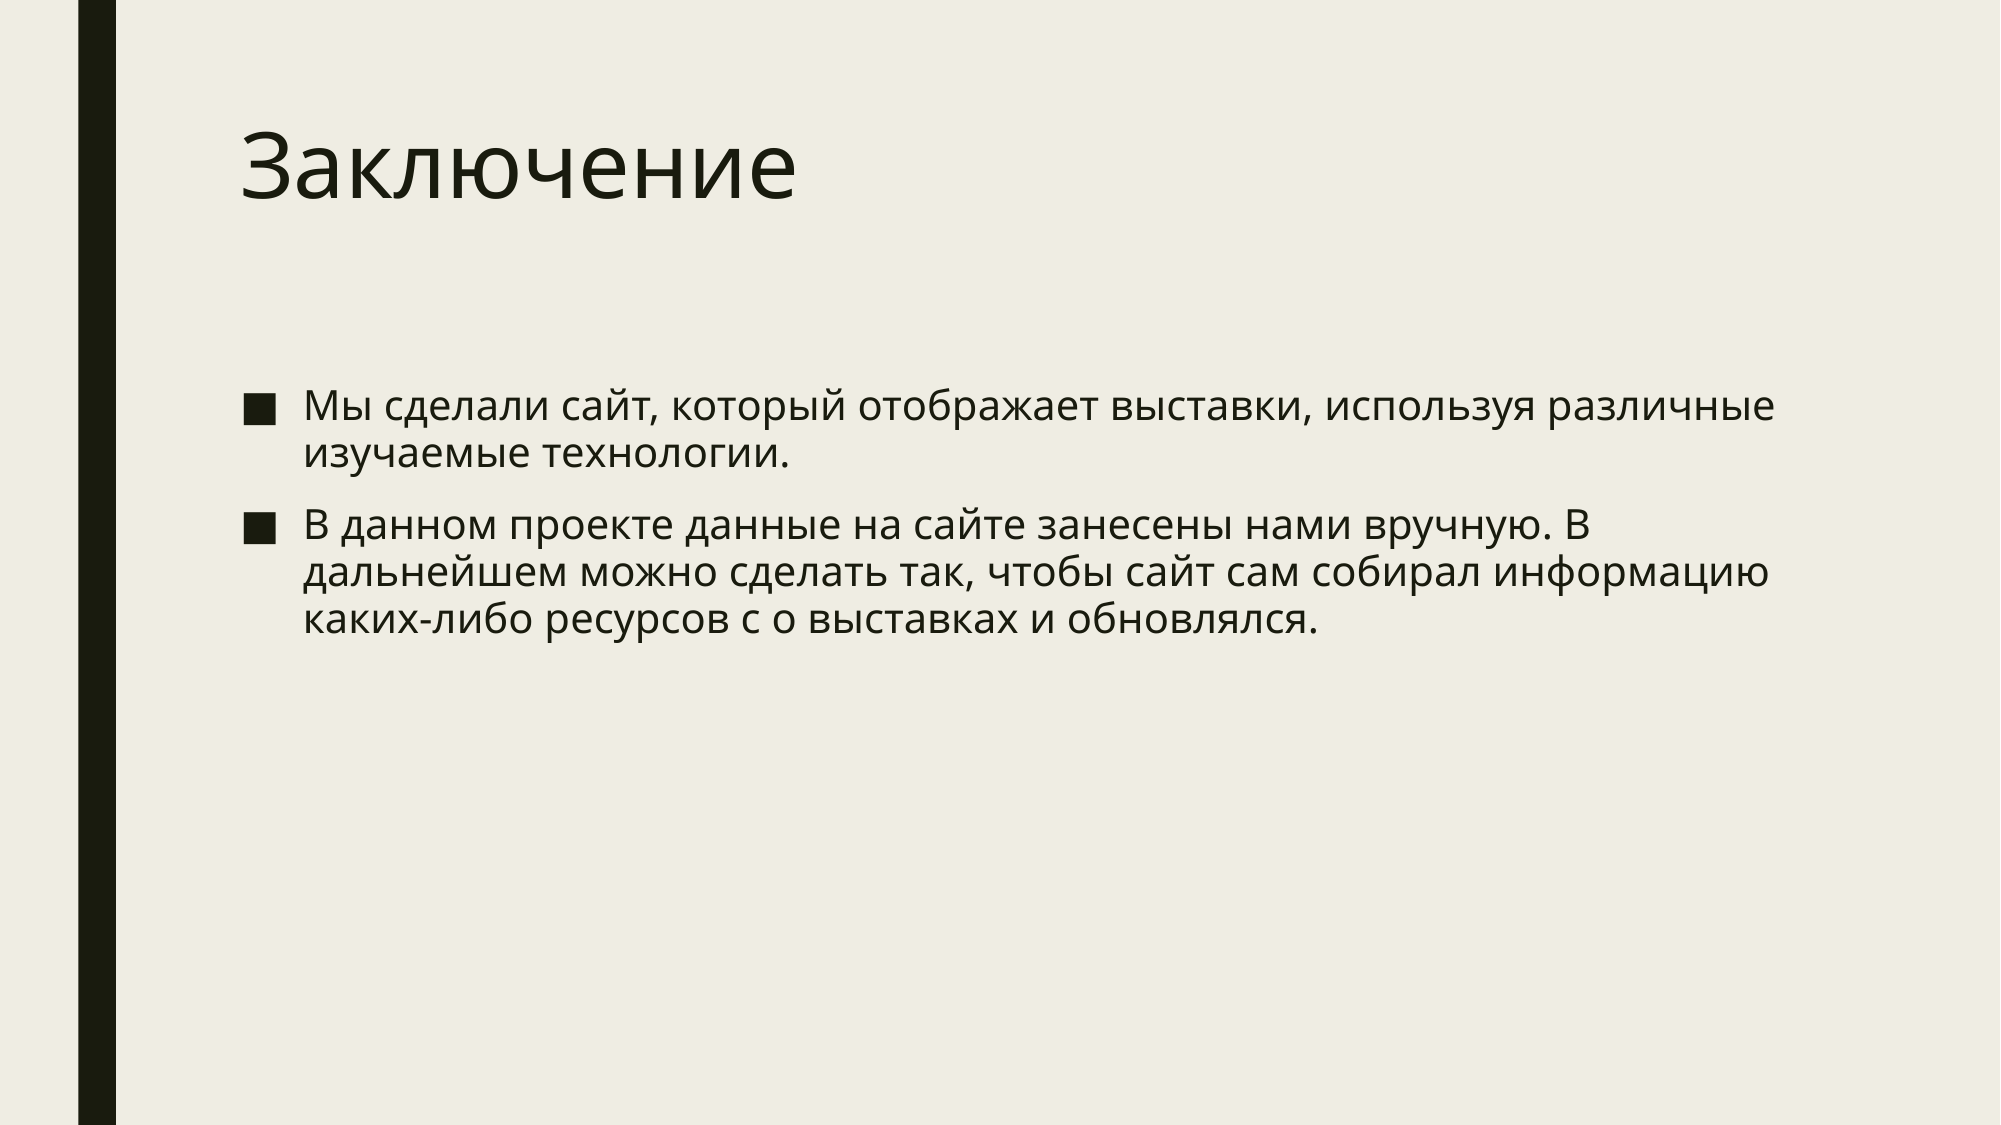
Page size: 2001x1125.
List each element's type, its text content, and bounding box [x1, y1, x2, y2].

title Заключение [225, 112, 1800, 357]
list Мы сделали сайт, который отображает выставки, используя различные изучаемые технологии. В данном проекте данные на сайте занесены нами вручную. В дальнейшем можно сделать так, чтобы сайт сам собирал информацию каких-либо ресурсов с о выставках и обновлялся. [225, 375, 1800, 963]
